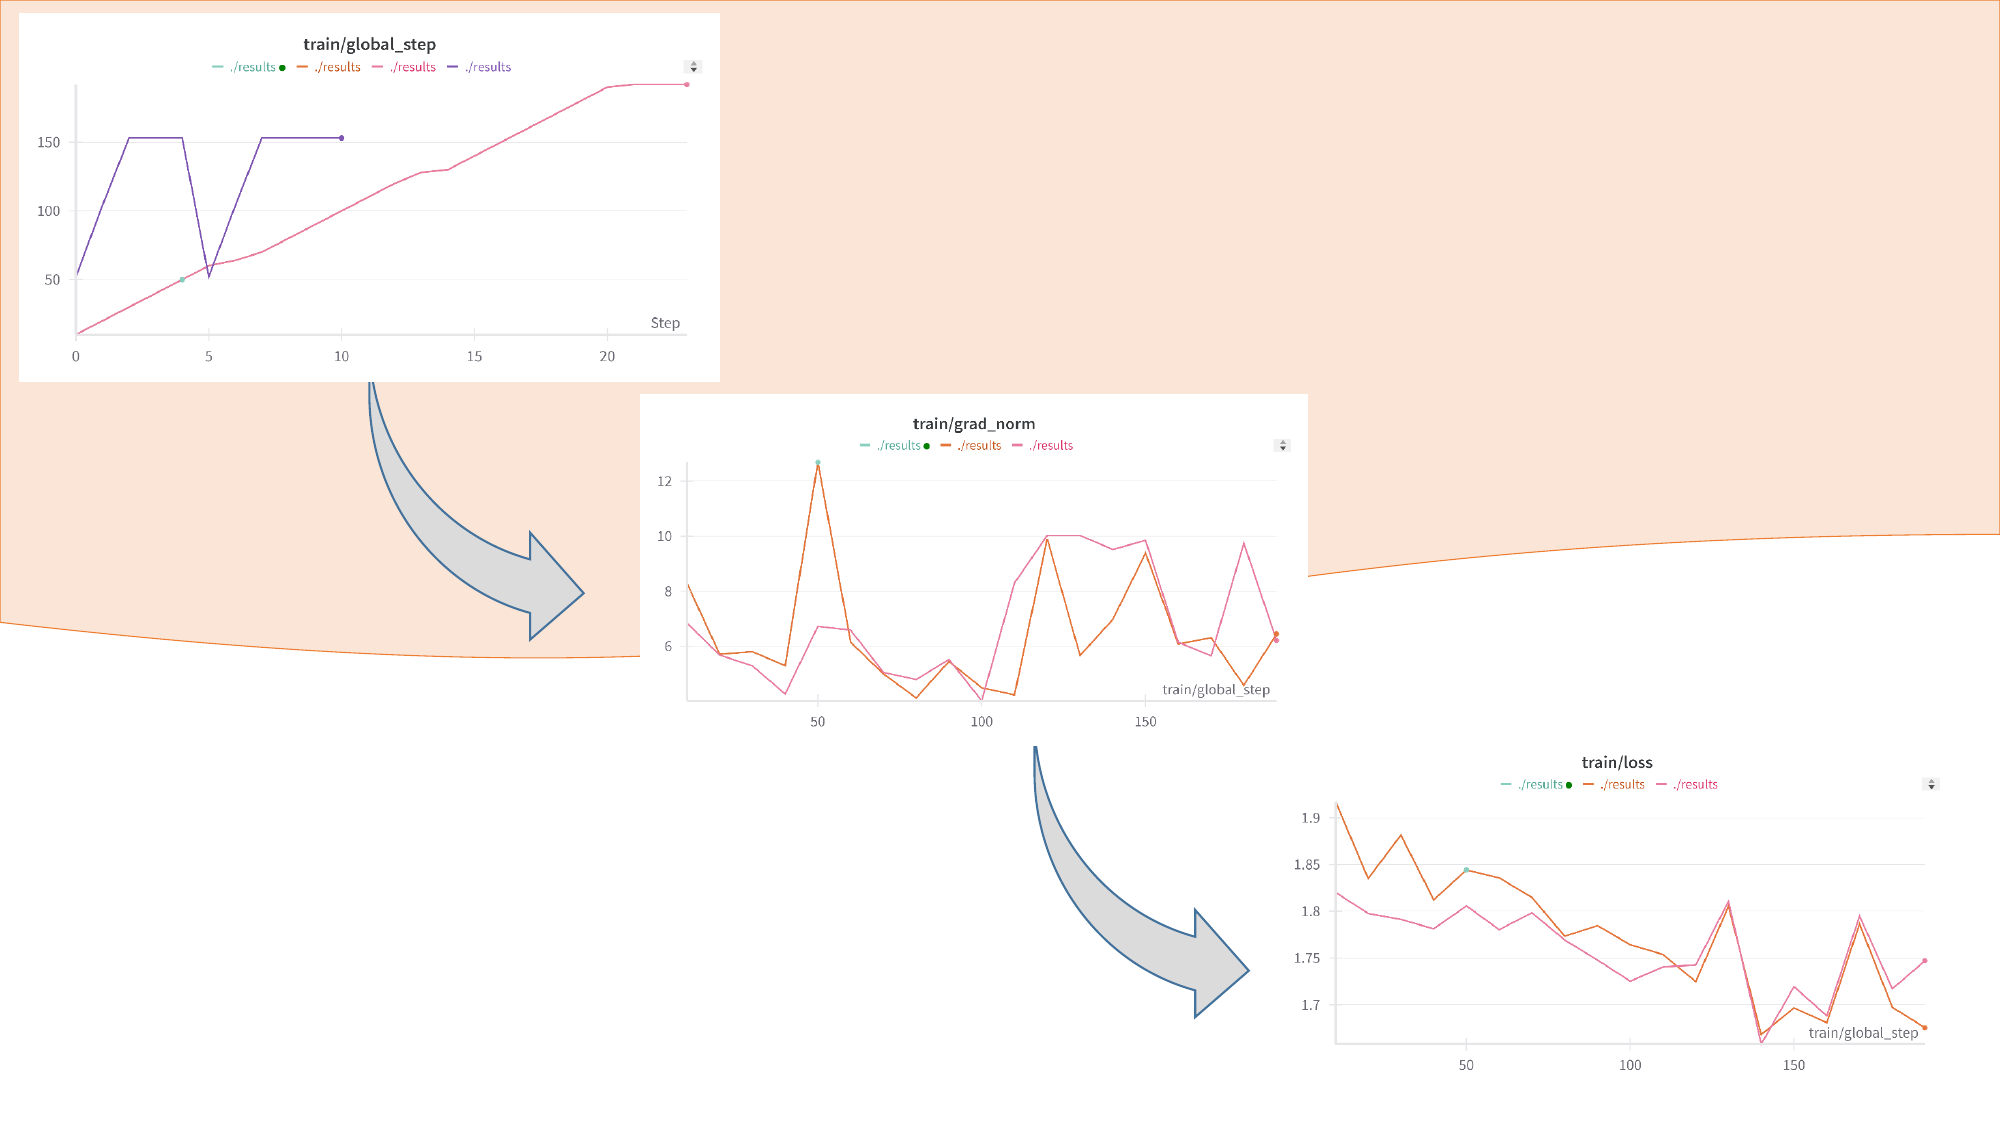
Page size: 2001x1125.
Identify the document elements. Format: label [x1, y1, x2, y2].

picture [19, 13, 720, 382]
text_box [0, 0, 2000, 659]
text_box [368, 382, 586, 642]
picture [640, 394, 1957, 1090]
text_box [1033, 746, 1251, 1020]
